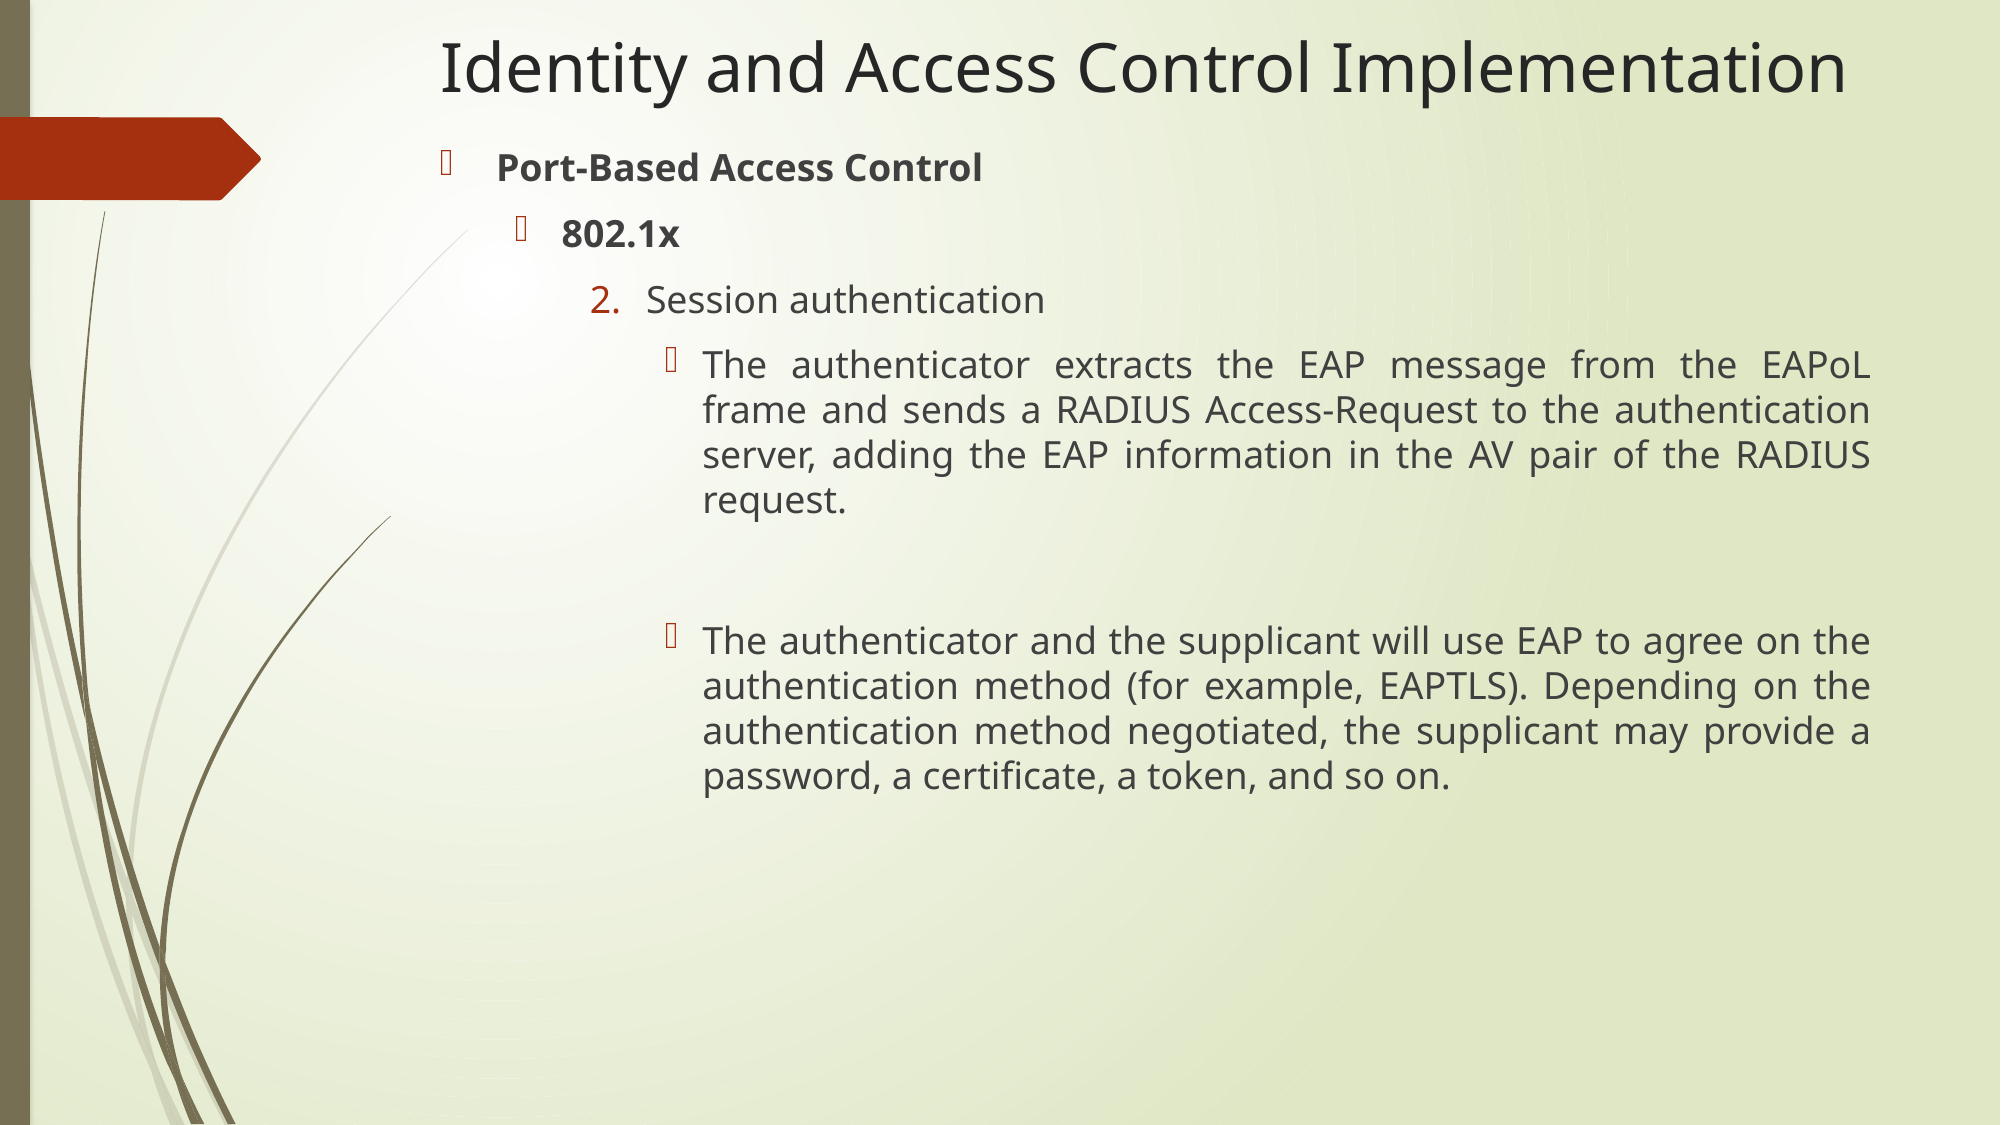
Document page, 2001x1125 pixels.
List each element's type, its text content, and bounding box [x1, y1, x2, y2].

list Port-Based Access Control 802.1x Session authentication The authenticator extracts the EAP message from the EAPoL frame and sends a RADIUS Access-Request to the authentication server, adding the EAP information in the AV pair of the RADIUS request. The authenticator and the supplicant will use EAP to agree on the authentication method (for example, EAPTLS). Depending on the authentication method negotiated, the supplicant may provide a password, a certificate, a token, and so on. [424, 136, 1888, 1125]
title Identity and Access Control Implementation [425, 17, 1888, 136]
